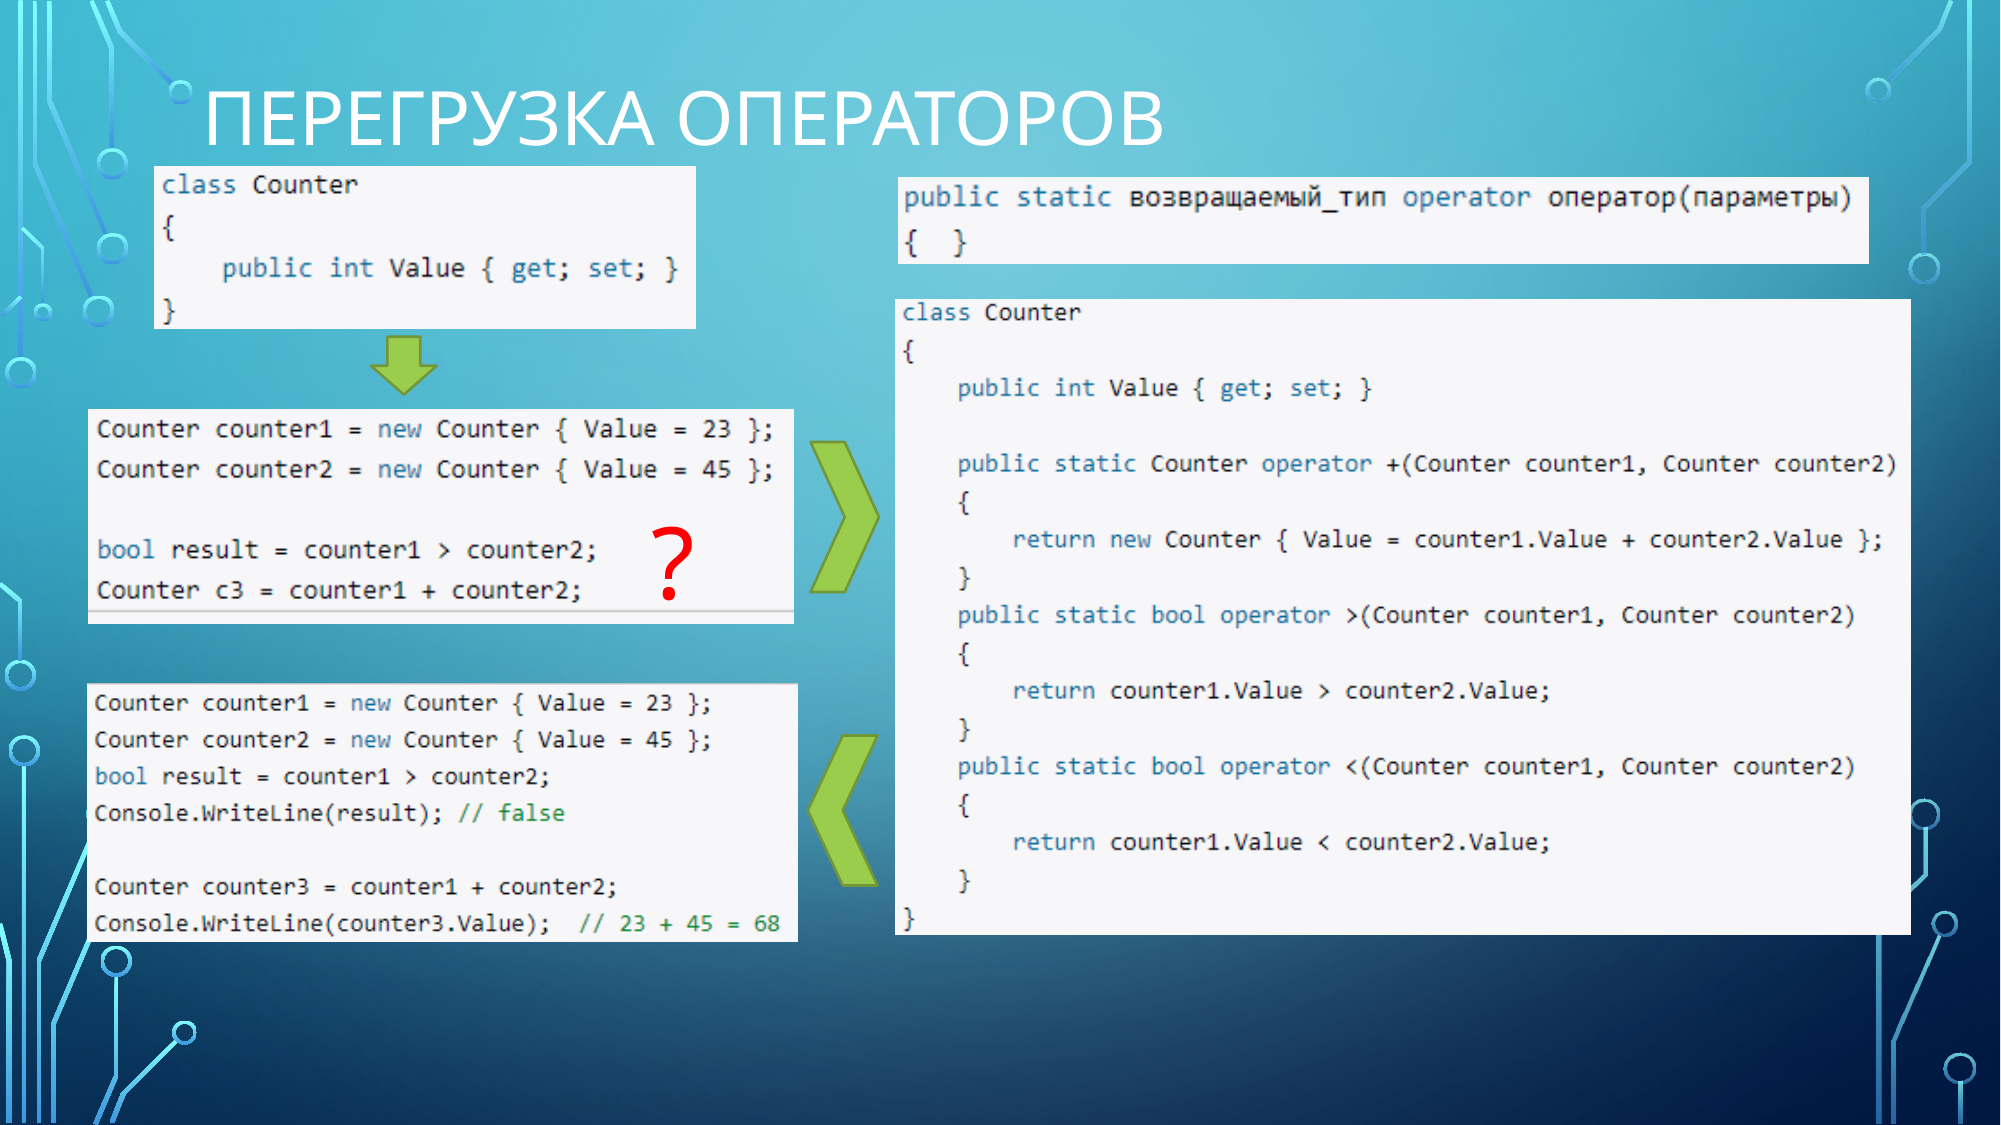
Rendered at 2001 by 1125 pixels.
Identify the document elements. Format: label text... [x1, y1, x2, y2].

text_box [809, 440, 881, 594]
picture [88, 408, 794, 624]
picture [86, 683, 798, 943]
text_box [369, 335, 438, 396]
picture [894, 299, 1911, 935]
title Перегрузка операторов [187, 0, 1813, 243]
text_box [328, 562, 1050, 1125]
text_box [806, 734, 879, 887]
picture [154, 166, 697, 330]
picture [897, 177, 1869, 264]
